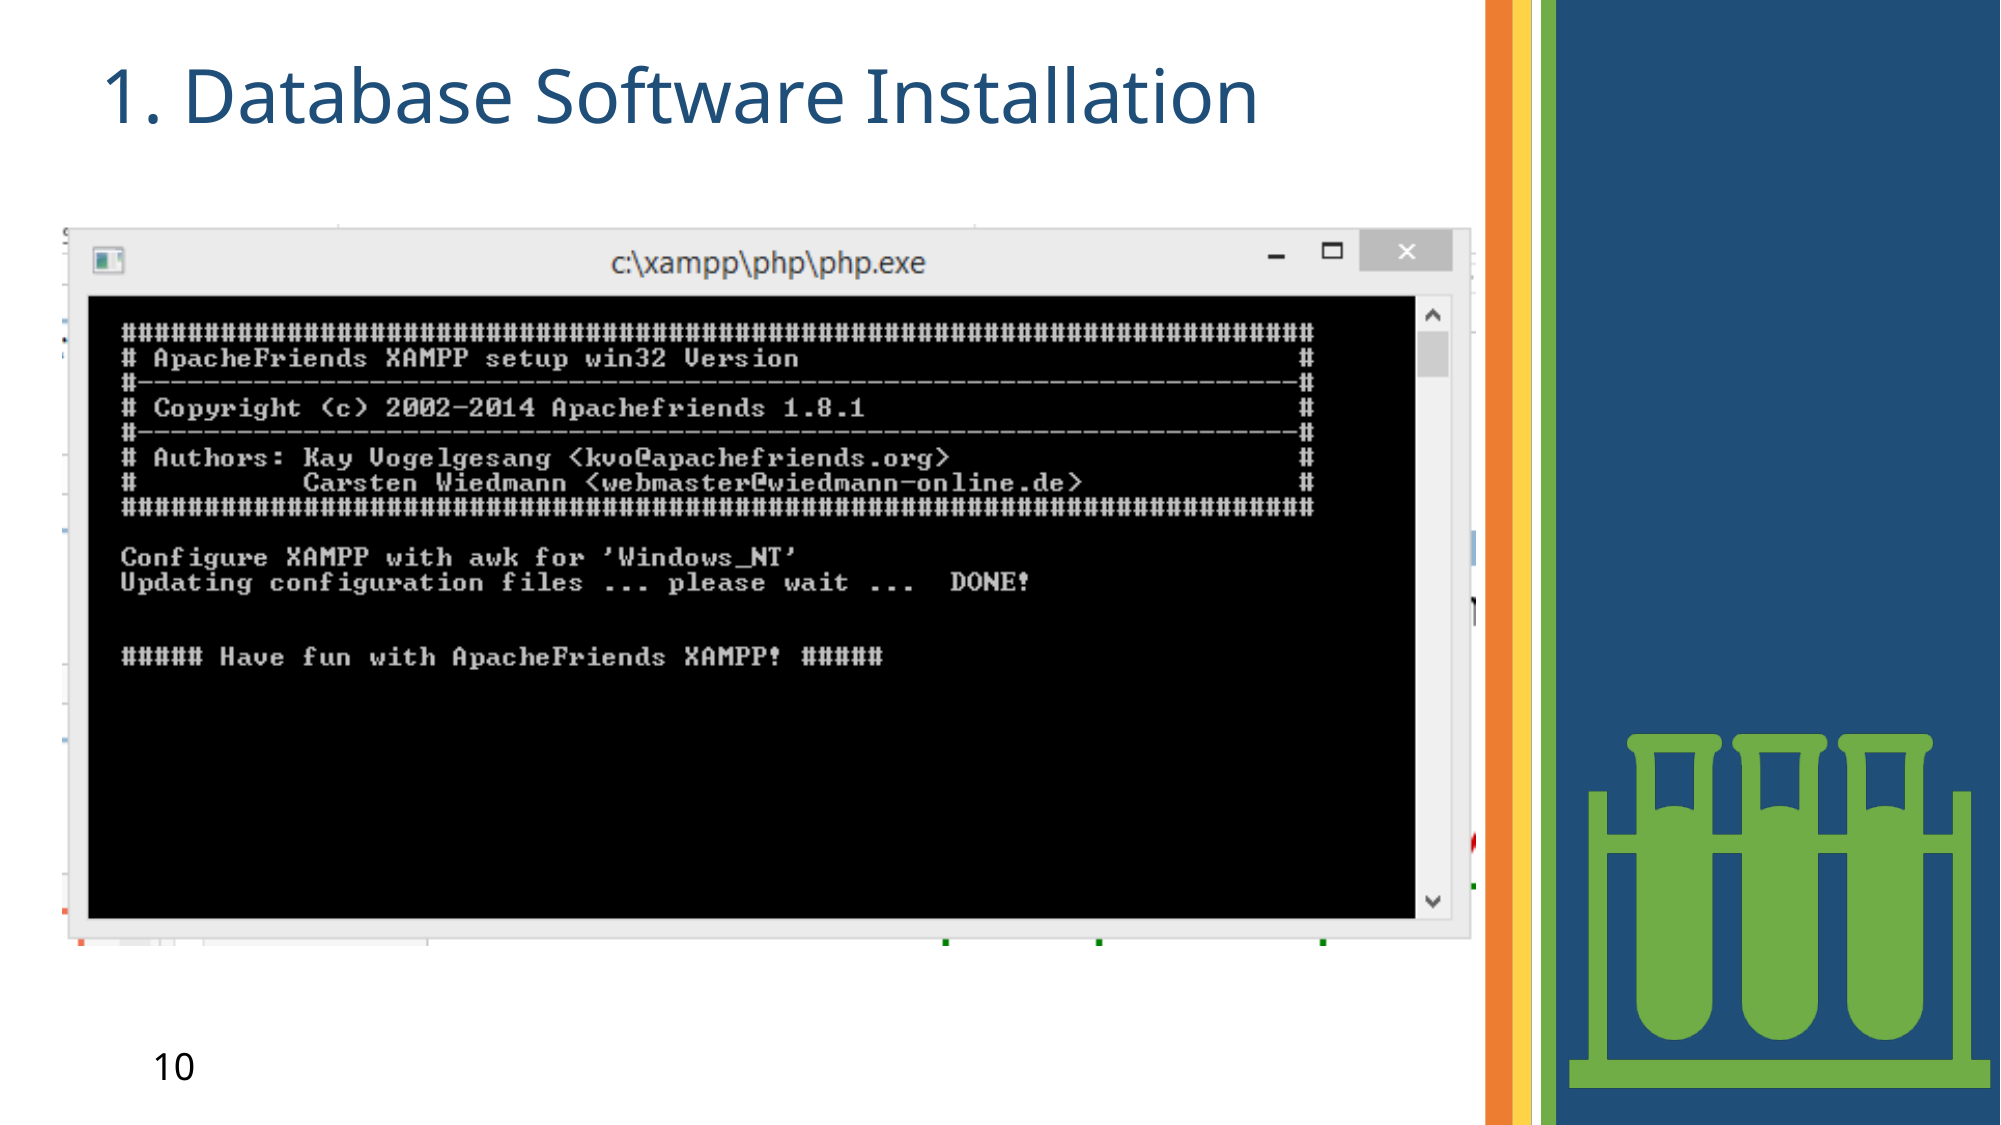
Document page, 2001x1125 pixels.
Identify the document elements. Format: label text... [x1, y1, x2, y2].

slide_number 10 [137, 1035, 588, 1096]
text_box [1485, 0, 2000, 1125]
picture [62, 224, 1476, 946]
title 1. Database Software Installation [85, 59, 1460, 224]
